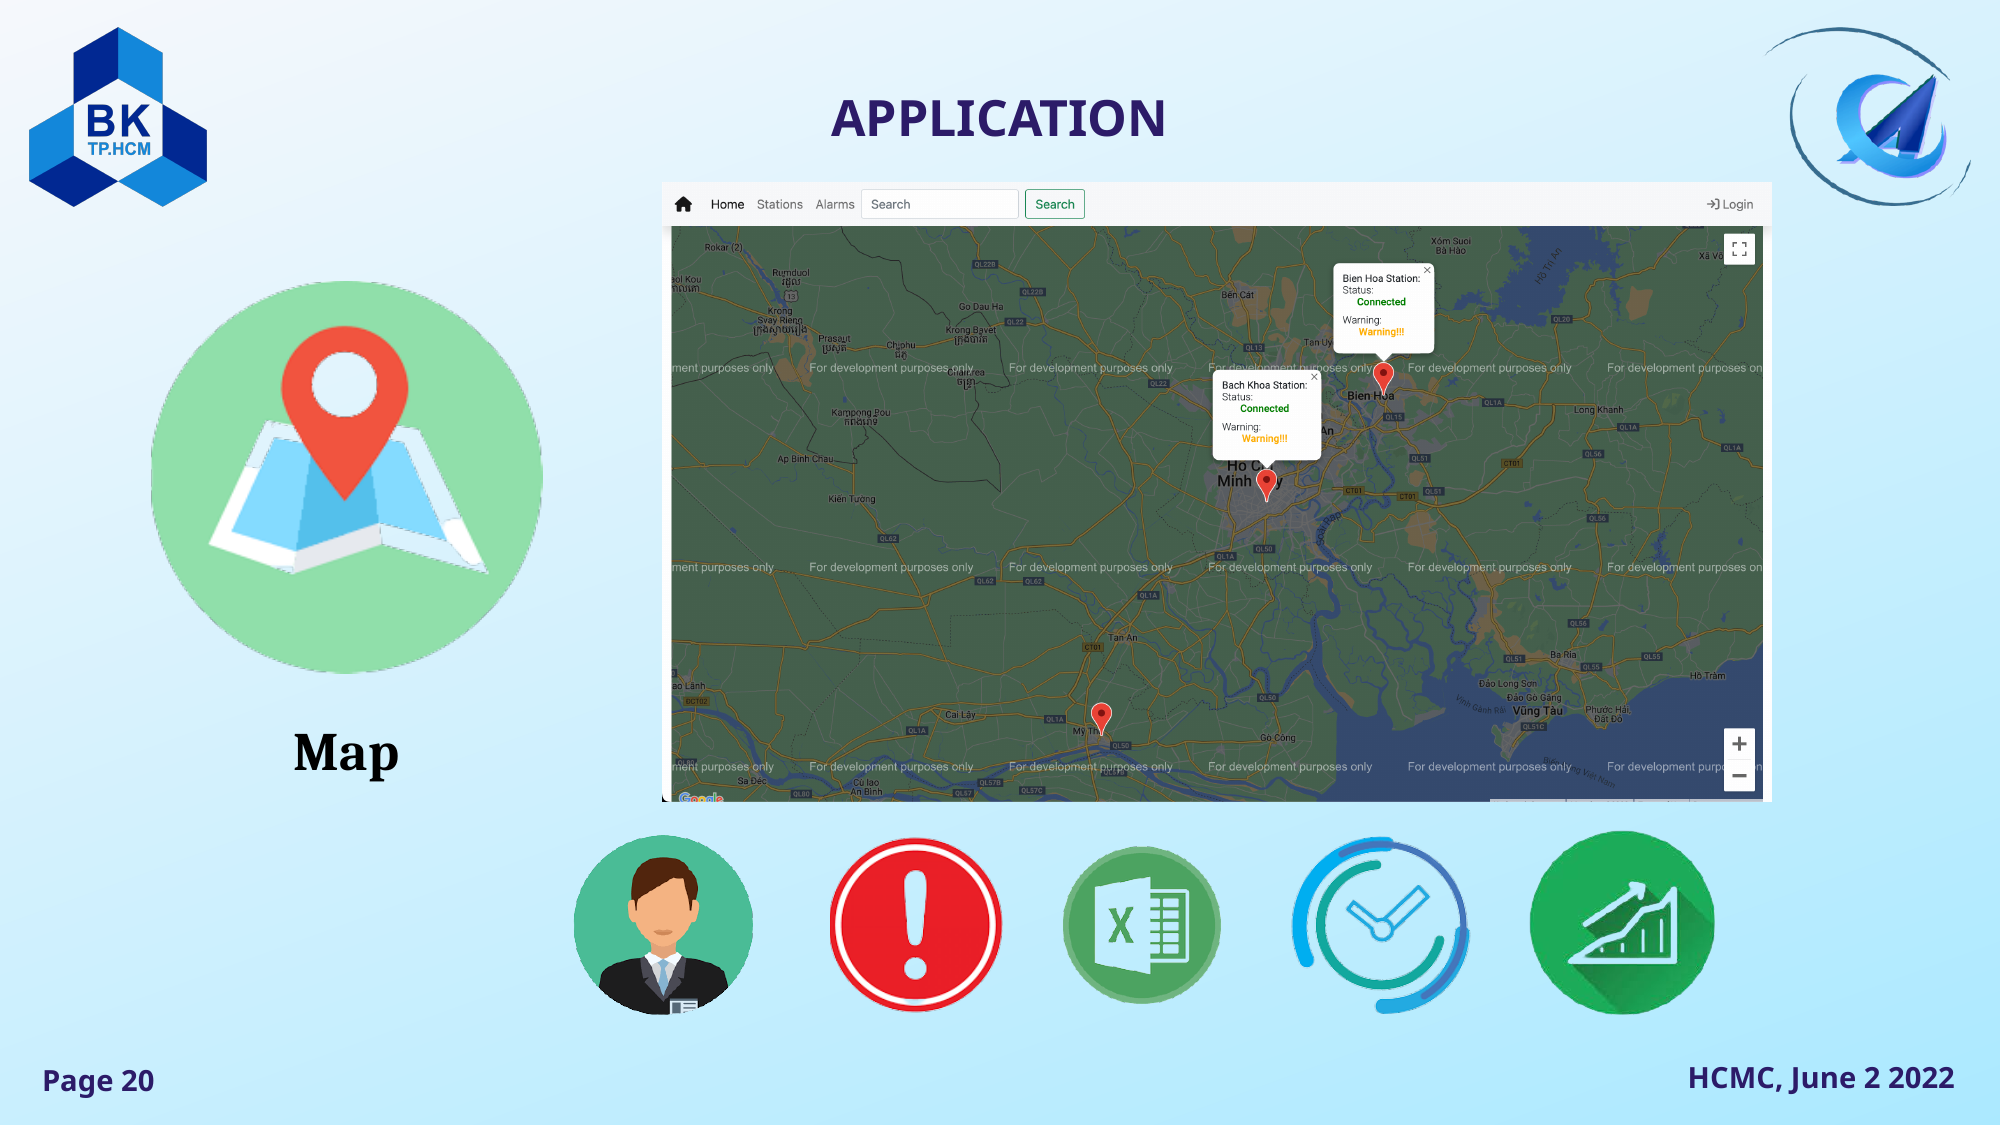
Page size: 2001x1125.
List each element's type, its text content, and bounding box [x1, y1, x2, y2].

text_box Page 20 [27, 1054, 325, 1105]
text_box Map [279, 708, 415, 789]
picture [662, 27, 1971, 802]
picture [573, 835, 753, 1015]
picture [29, 27, 207, 207]
picture [1519, 820, 1725, 1025]
text_box HCMC, June 2 2022 [1672, 1052, 1971, 1102]
picture [1051, 835, 1232, 1015]
picture [1273, 835, 1478, 1015]
picture [150, 281, 543, 674]
picture [830, 835, 1010, 1015]
text_box APPLICATION [596, 79, 1404, 154]
